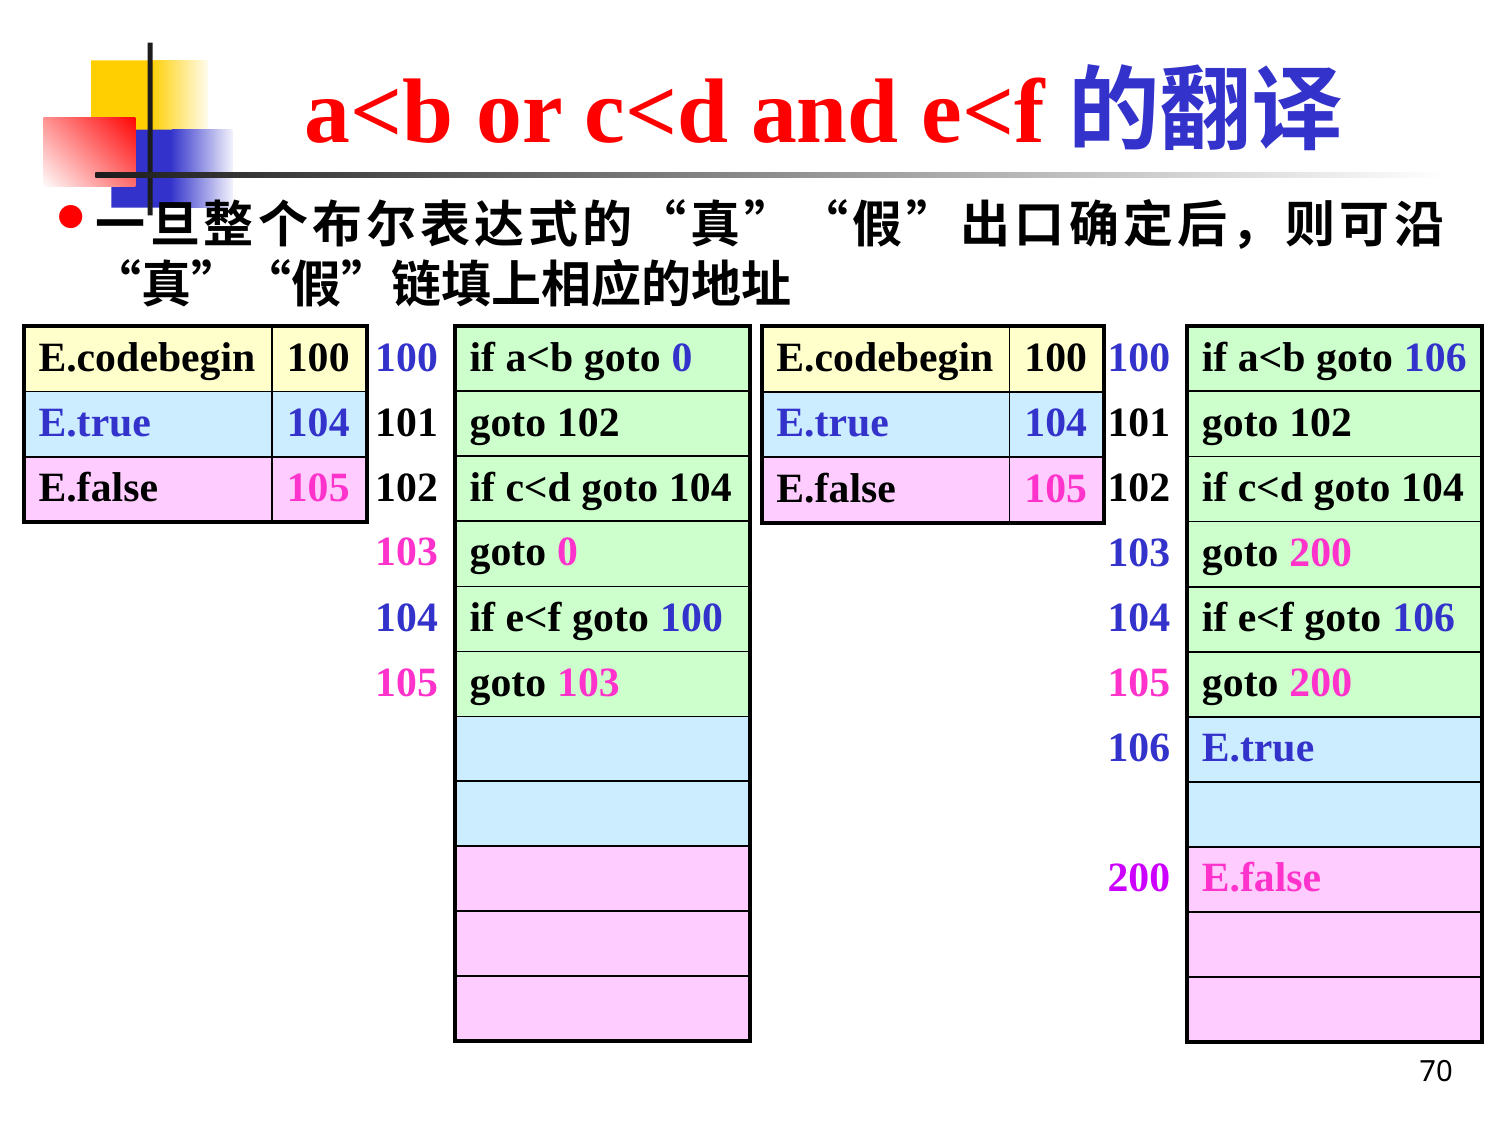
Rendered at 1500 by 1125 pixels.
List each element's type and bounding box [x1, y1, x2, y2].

table_cell [1010, 458, 1102, 521]
table_header [26, 328, 271, 391]
table_cell [1189, 522, 1480, 586]
table_cell [1189, 978, 1480, 1040]
table_cell [360, 391, 453, 1041]
table_cell [1189, 392, 1480, 456]
table_cell [1189, 783, 1480, 846]
table_cell [457, 522, 748, 586]
table_header [764, 328, 1009, 391]
table_header [369, 326, 453, 391]
table_cell [273, 392, 365, 456]
table_header [273, 328, 365, 391]
table_cell [457, 847, 748, 910]
table_cell [457, 717, 748, 780]
table_header [1189, 328, 1480, 390]
table_cell [1092, 391, 1185, 1042]
table_cell [457, 392, 748, 455]
text_box [183, 54, 1465, 169]
table_cell [457, 457, 748, 520]
table_cell [26, 458, 271, 520]
table_cell [1189, 588, 1480, 651]
table_cell [764, 393, 1009, 456]
table_cell [764, 458, 1009, 521]
table_cell [1189, 653, 1480, 716]
table_cell [1189, 848, 1480, 911]
table_cell [273, 458, 365, 520]
table_cell [1189, 457, 1480, 521]
slide_number [1155, 1042, 1468, 1100]
table_cell [1189, 913, 1480, 976]
table_cell [26, 392, 271, 456]
table_cell [1010, 393, 1102, 456]
table_header [1106, 326, 1185, 391]
table_header [457, 328, 748, 390]
table_cell [457, 587, 748, 651]
table_cell [457, 652, 748, 716]
table_cell [457, 977, 748, 1039]
table_cell [457, 912, 748, 975]
table_header [1010, 328, 1102, 391]
table_cell [457, 782, 748, 845]
text_box [41, 184, 1459, 320]
table_cell [1189, 718, 1480, 781]
